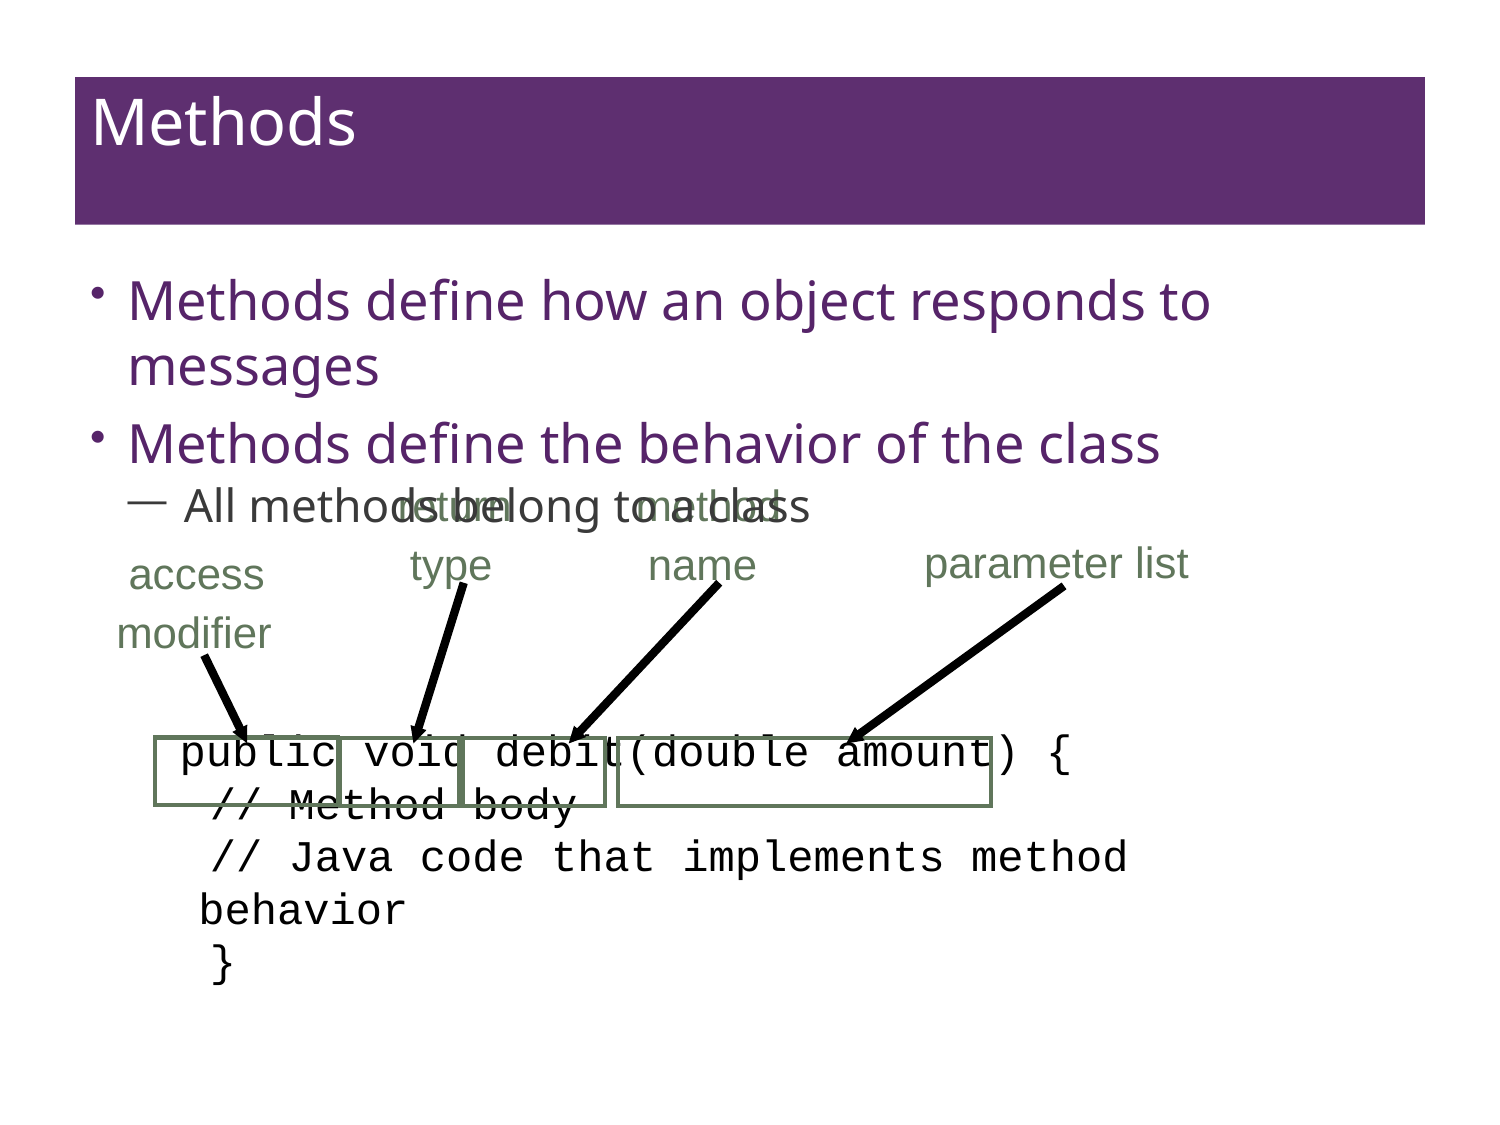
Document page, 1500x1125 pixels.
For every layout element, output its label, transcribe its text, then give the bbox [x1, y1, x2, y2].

list Methods define how an object responds to messages Methods define the behavior of the class All methods belong to a class [74, 258, 1426, 1087]
title Methods [74, 76, 1426, 225]
